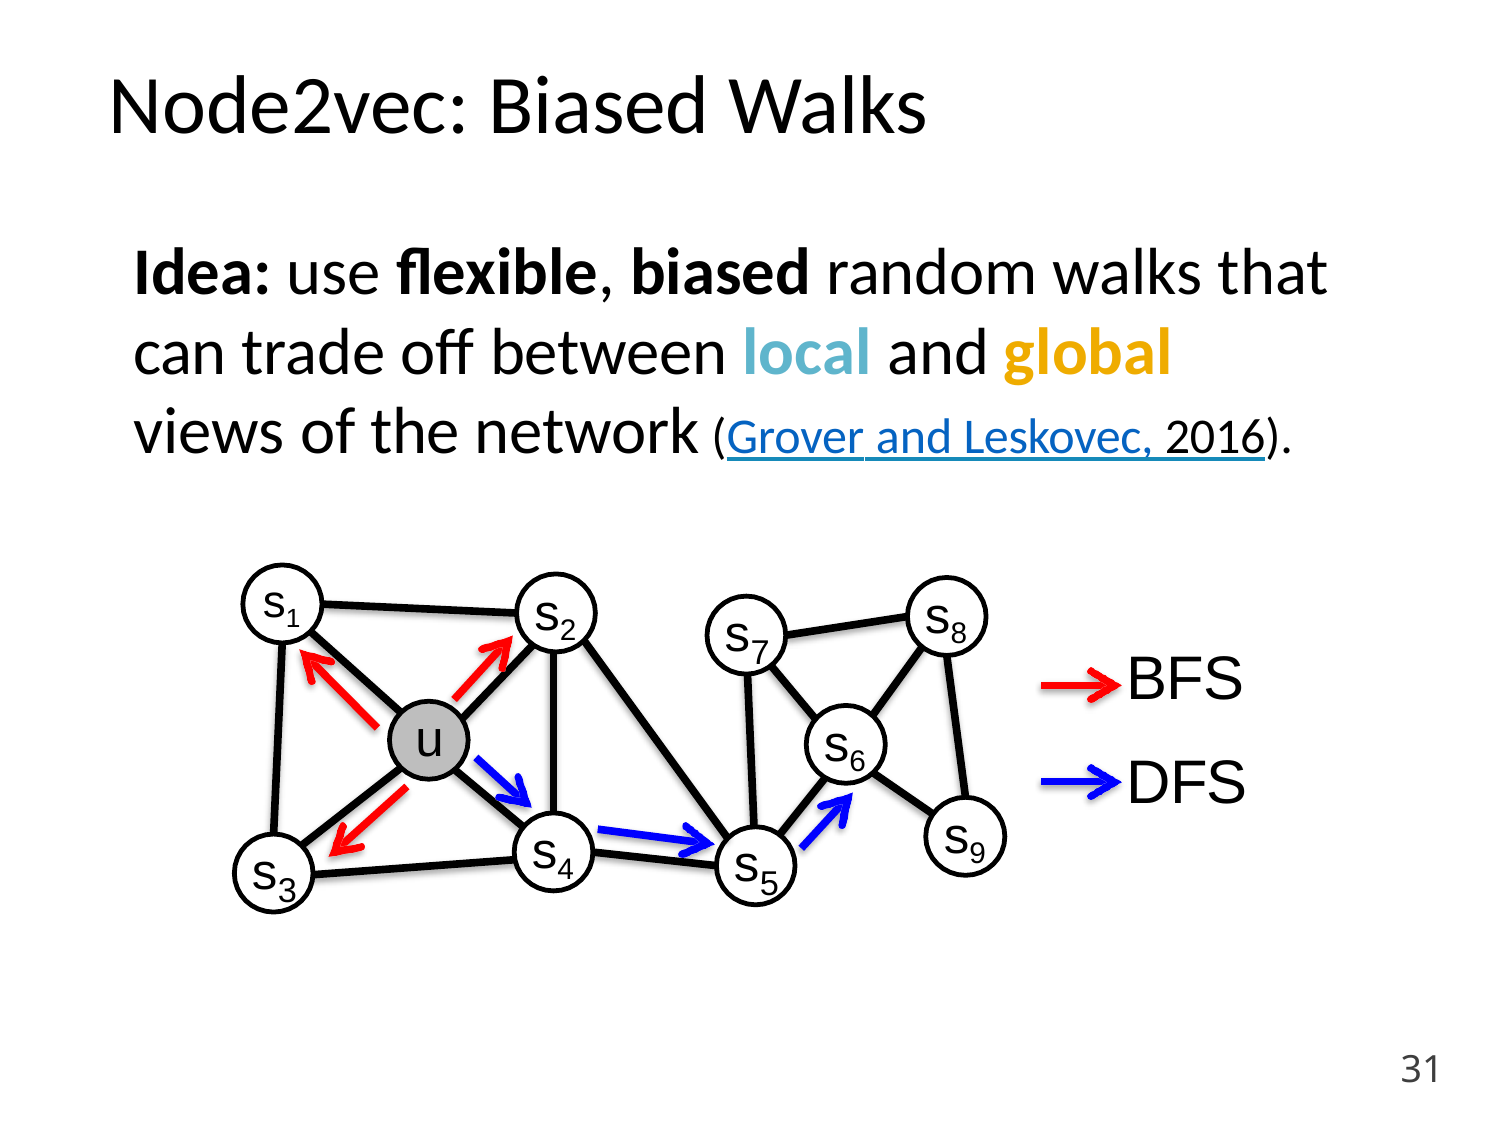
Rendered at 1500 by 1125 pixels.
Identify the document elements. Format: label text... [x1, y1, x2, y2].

title Idea: use flexible, biased random walks that can trade off between local and global views of the network (Grover and Leskovec, 2016). [131, 222, 1334, 468]
text_box 31 [1384, 1044, 1462, 1096]
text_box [231, 562, 1253, 915]
text_box Node2vec: Biased Walks [93, 42, 1391, 158]
